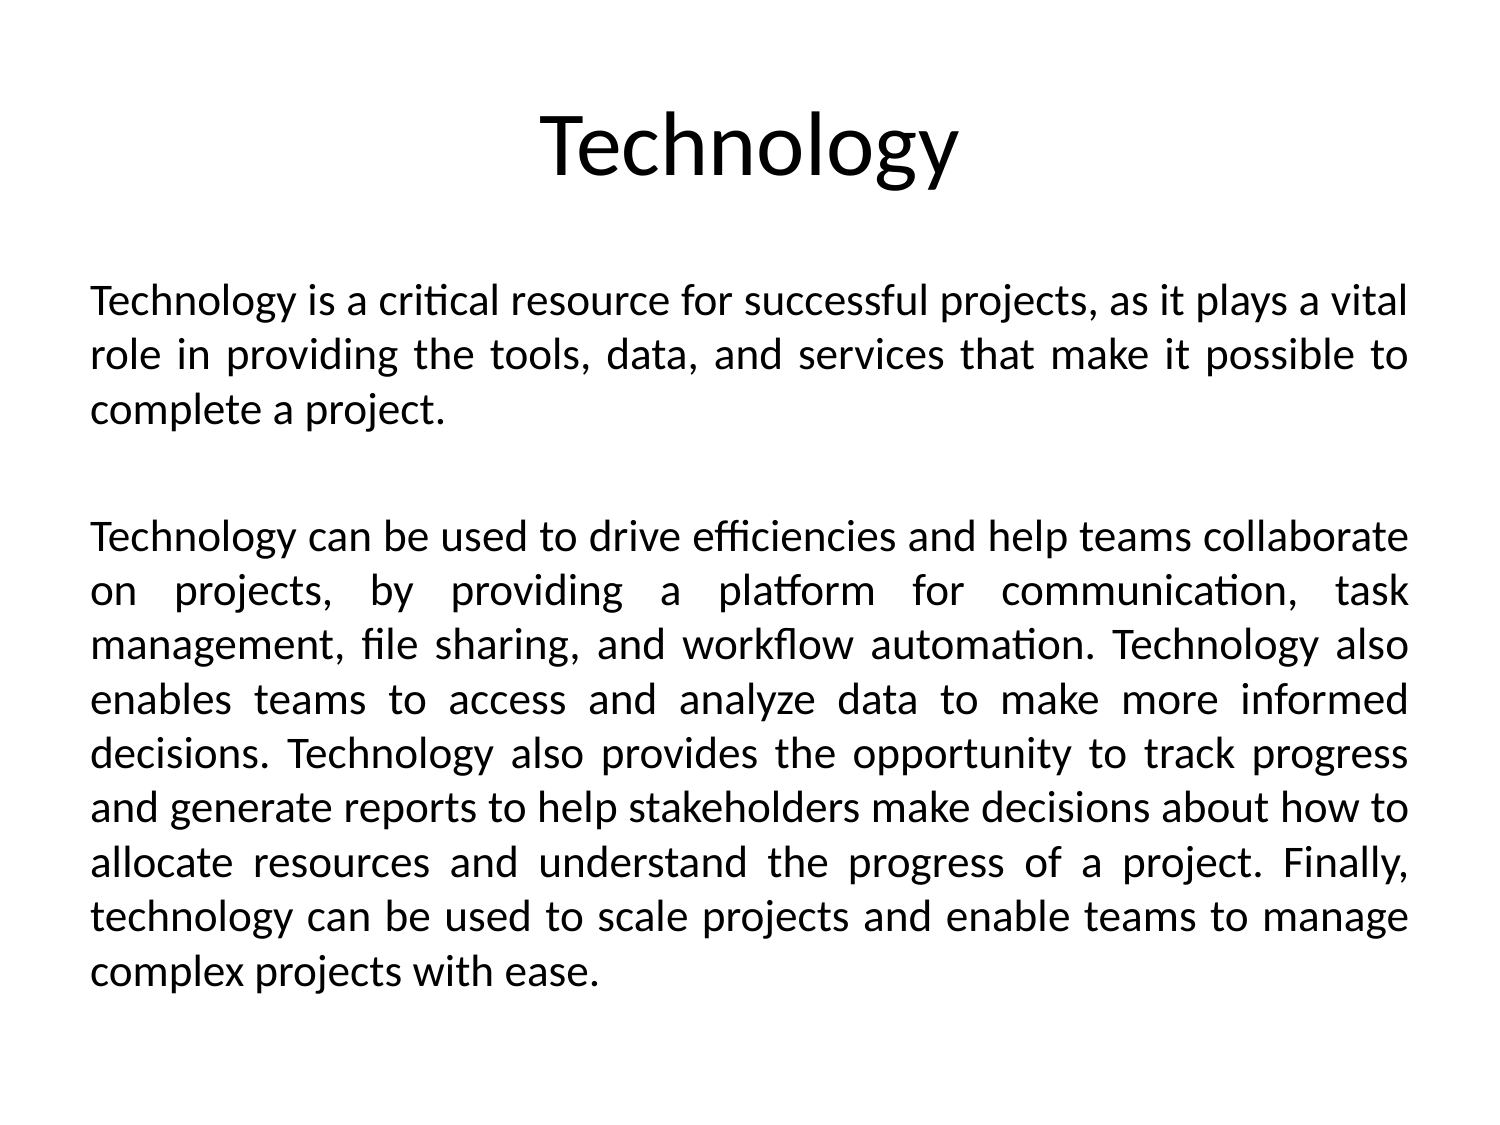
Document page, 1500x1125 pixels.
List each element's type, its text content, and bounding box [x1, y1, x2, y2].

list Technology is a critical resource for successful projects, as it plays a vital role in providing the tools, data, and services that make it possible to complete a project. Technology can be used to drive efficiencies and help teams collaborate on projects, by providing a platform for communication, task management, file sharing, and workflow automation. Technology also enables teams to access and analyze data to make more informed decisions. Technology also provides the opportunity to track progress and generate reports to help stakeholders make decisions about how to allocate resources and understand the progress of a project. Finally, technology can be used to scale projects and enable teams to manage complex projects with ease. [75, 262, 1425, 1005]
title Technology [75, 45, 1425, 233]
